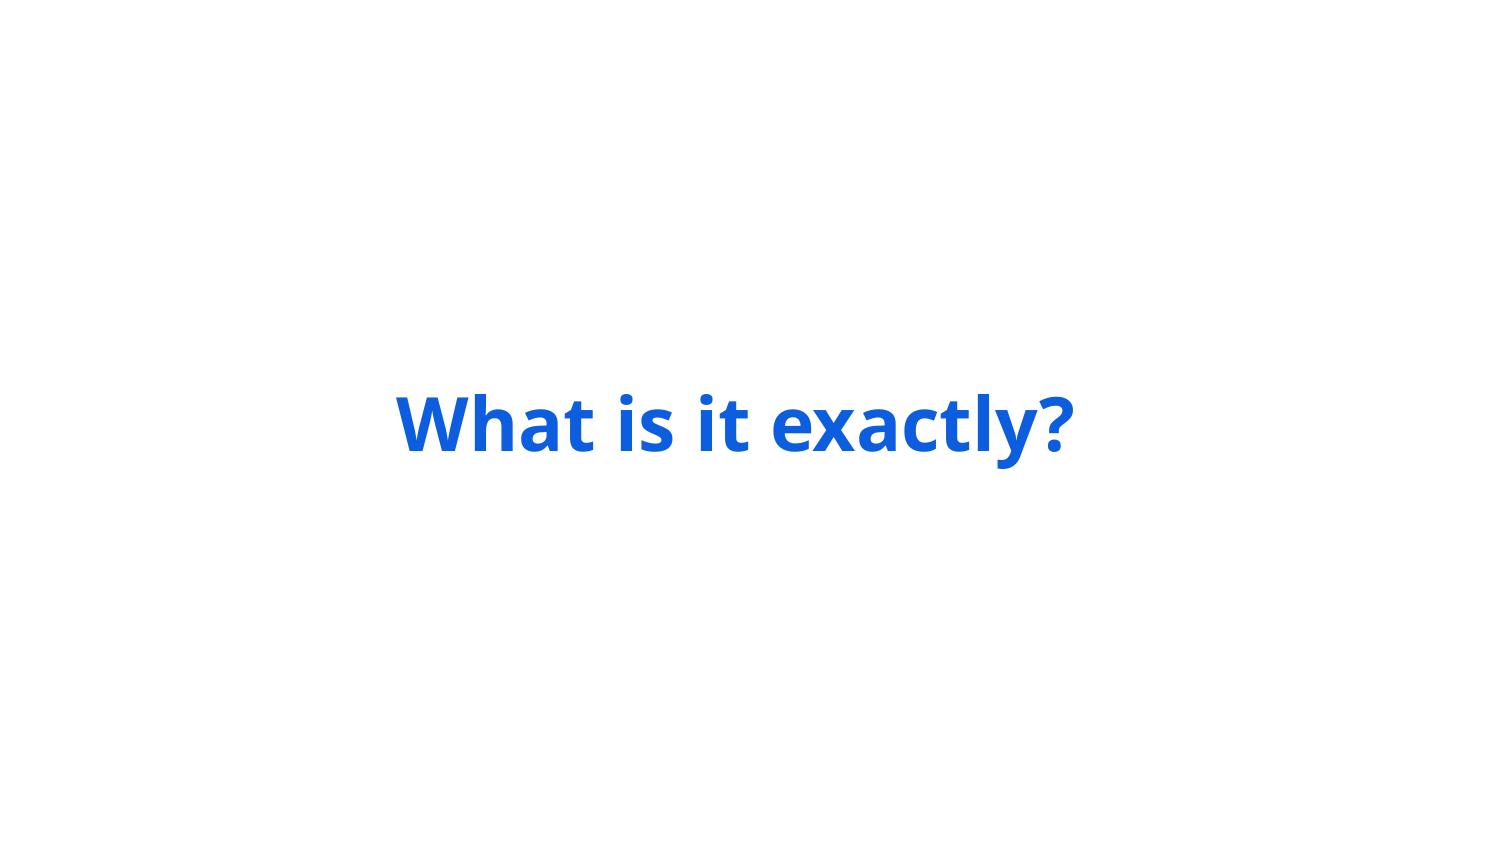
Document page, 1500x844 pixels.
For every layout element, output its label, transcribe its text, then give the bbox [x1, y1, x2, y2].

title What is it exactly? [93, 0, 1380, 844]
